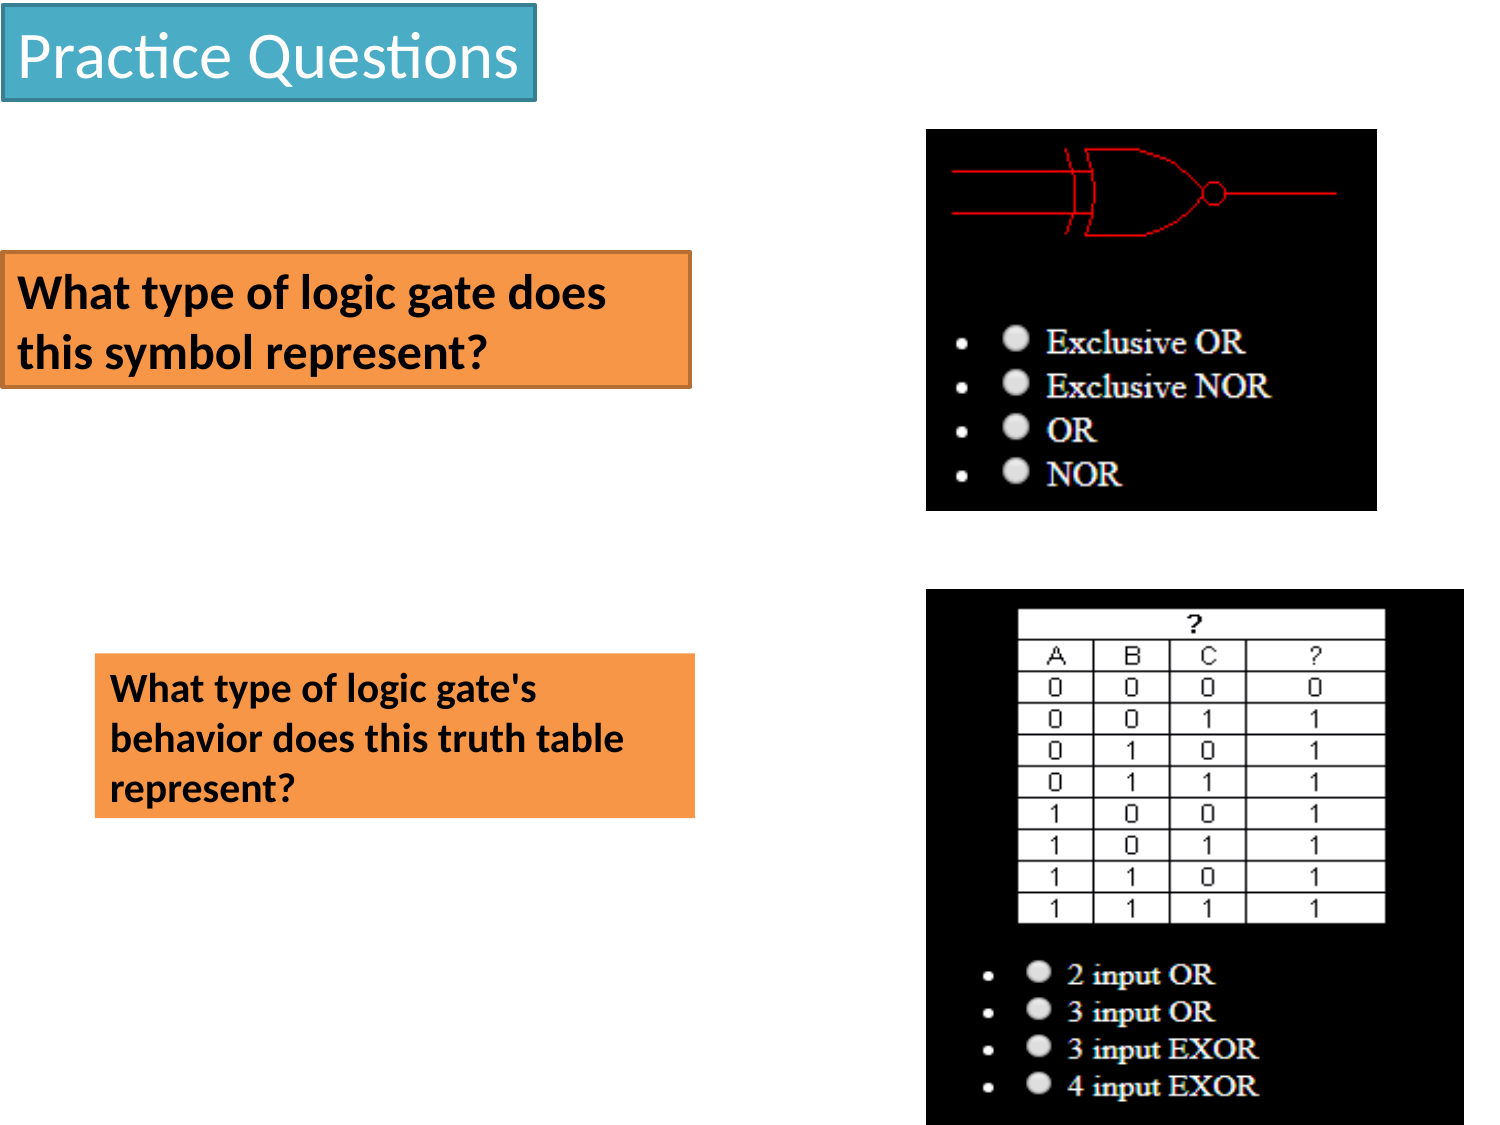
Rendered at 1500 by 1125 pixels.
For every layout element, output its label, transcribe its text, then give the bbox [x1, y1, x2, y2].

text_box What type of logic gate does this symbol represent? [0, 250, 692, 389]
text_box Practice Questions [1, 3, 537, 102]
picture [925, 129, 1377, 512]
picture [925, 589, 1464, 1125]
text_box What type of logic gate's behavior does this truth table represent? [94, 653, 695, 819]
